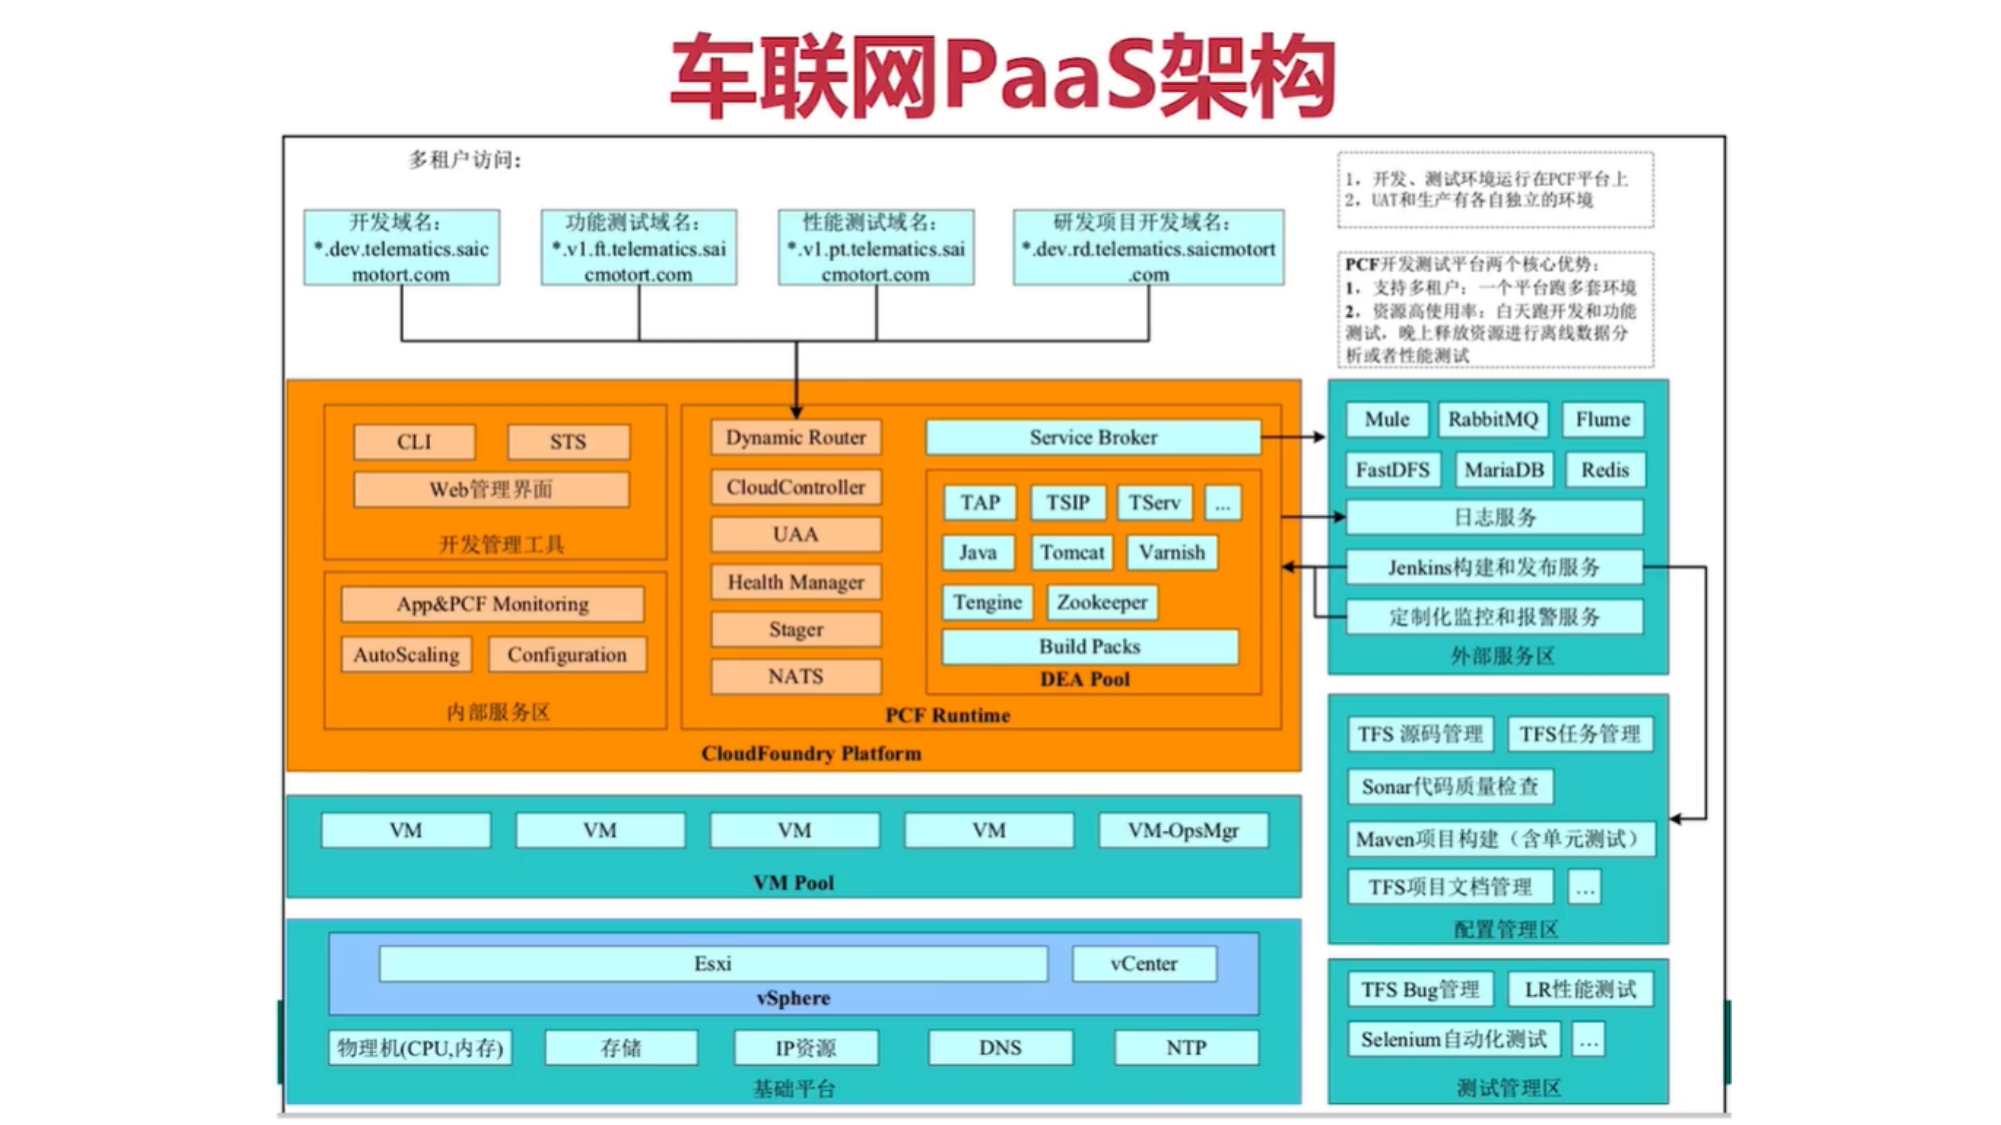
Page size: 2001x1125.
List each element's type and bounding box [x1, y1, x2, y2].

picture [268, 0, 1732, 1125]
